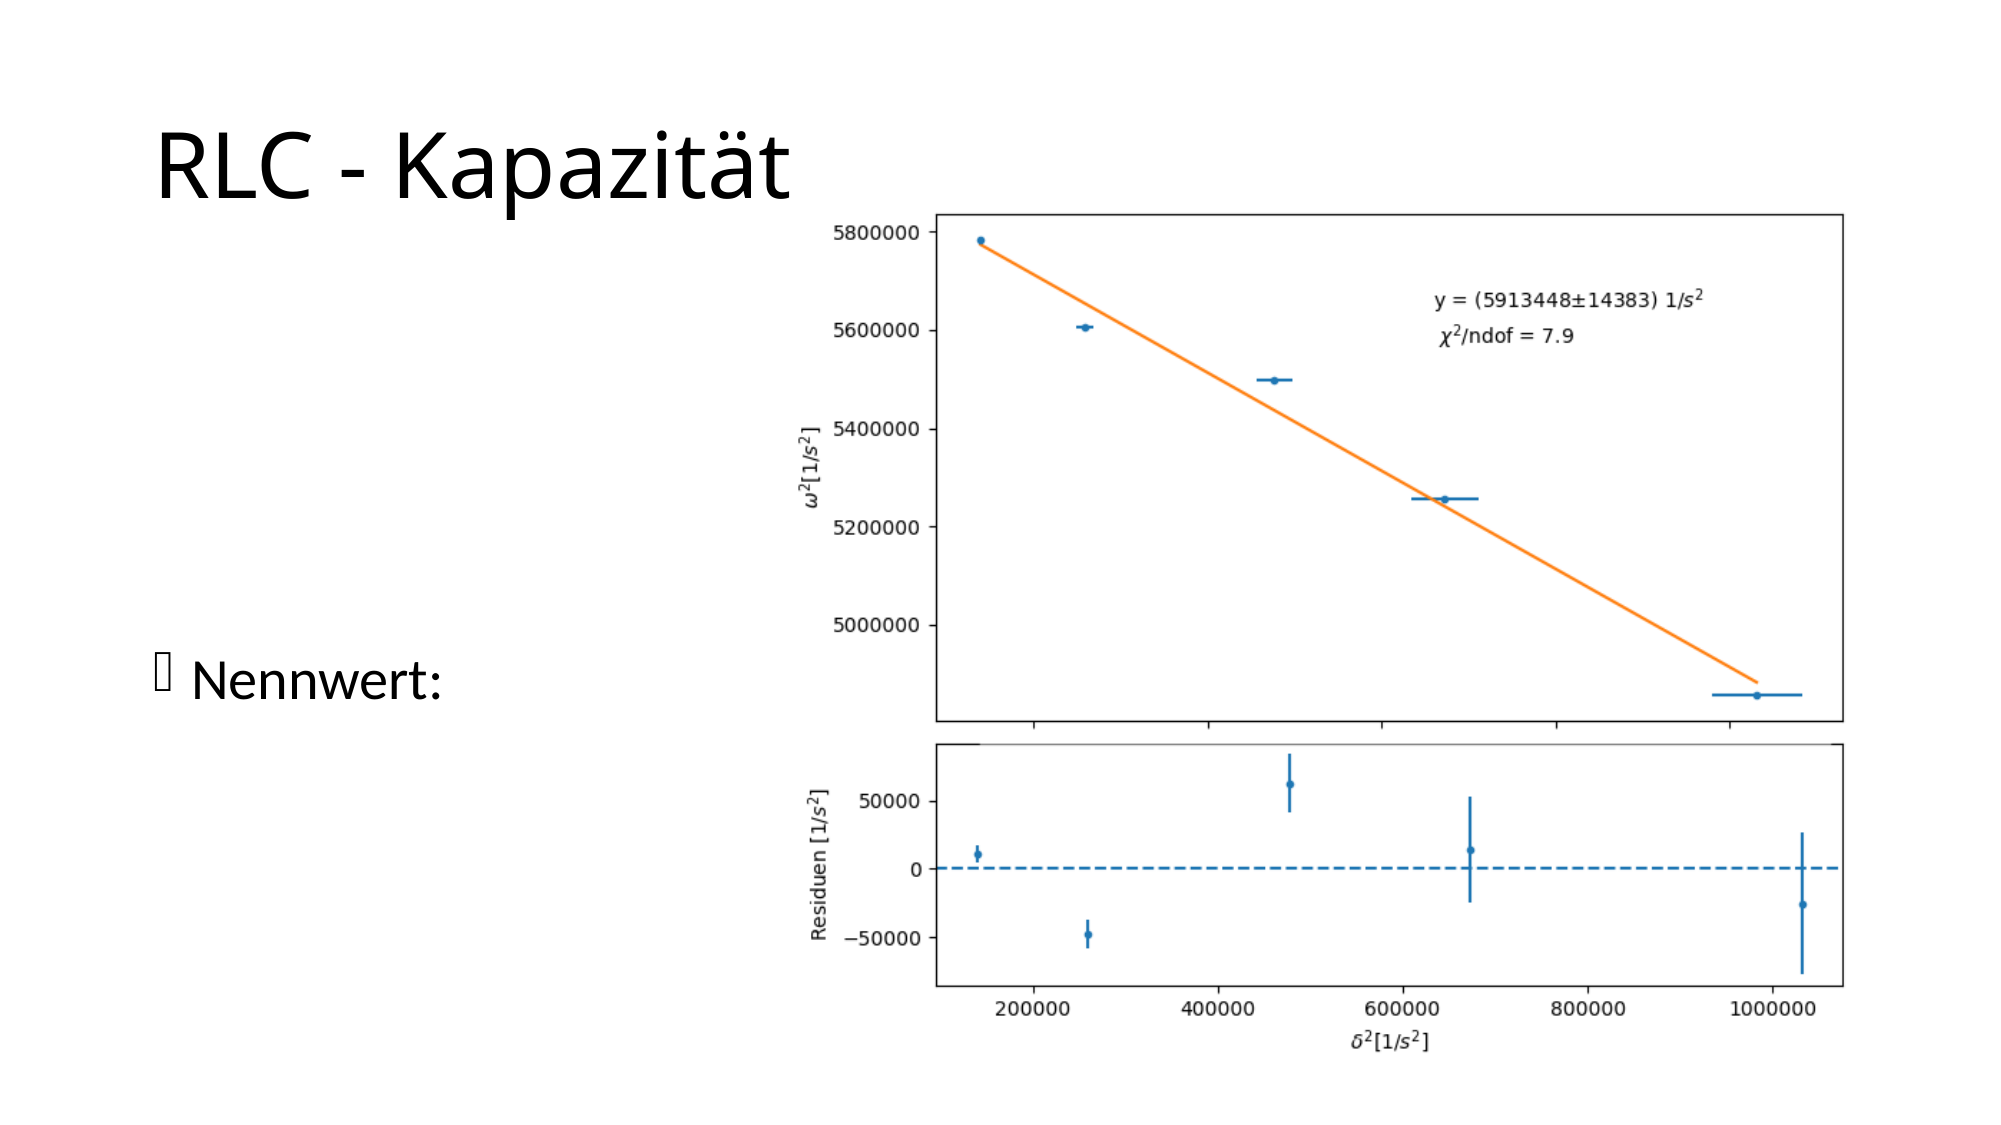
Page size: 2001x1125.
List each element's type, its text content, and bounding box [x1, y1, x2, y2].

picture [790, 94, 1960, 1096]
title RLC - Kapazität [138, 60, 1864, 278]
